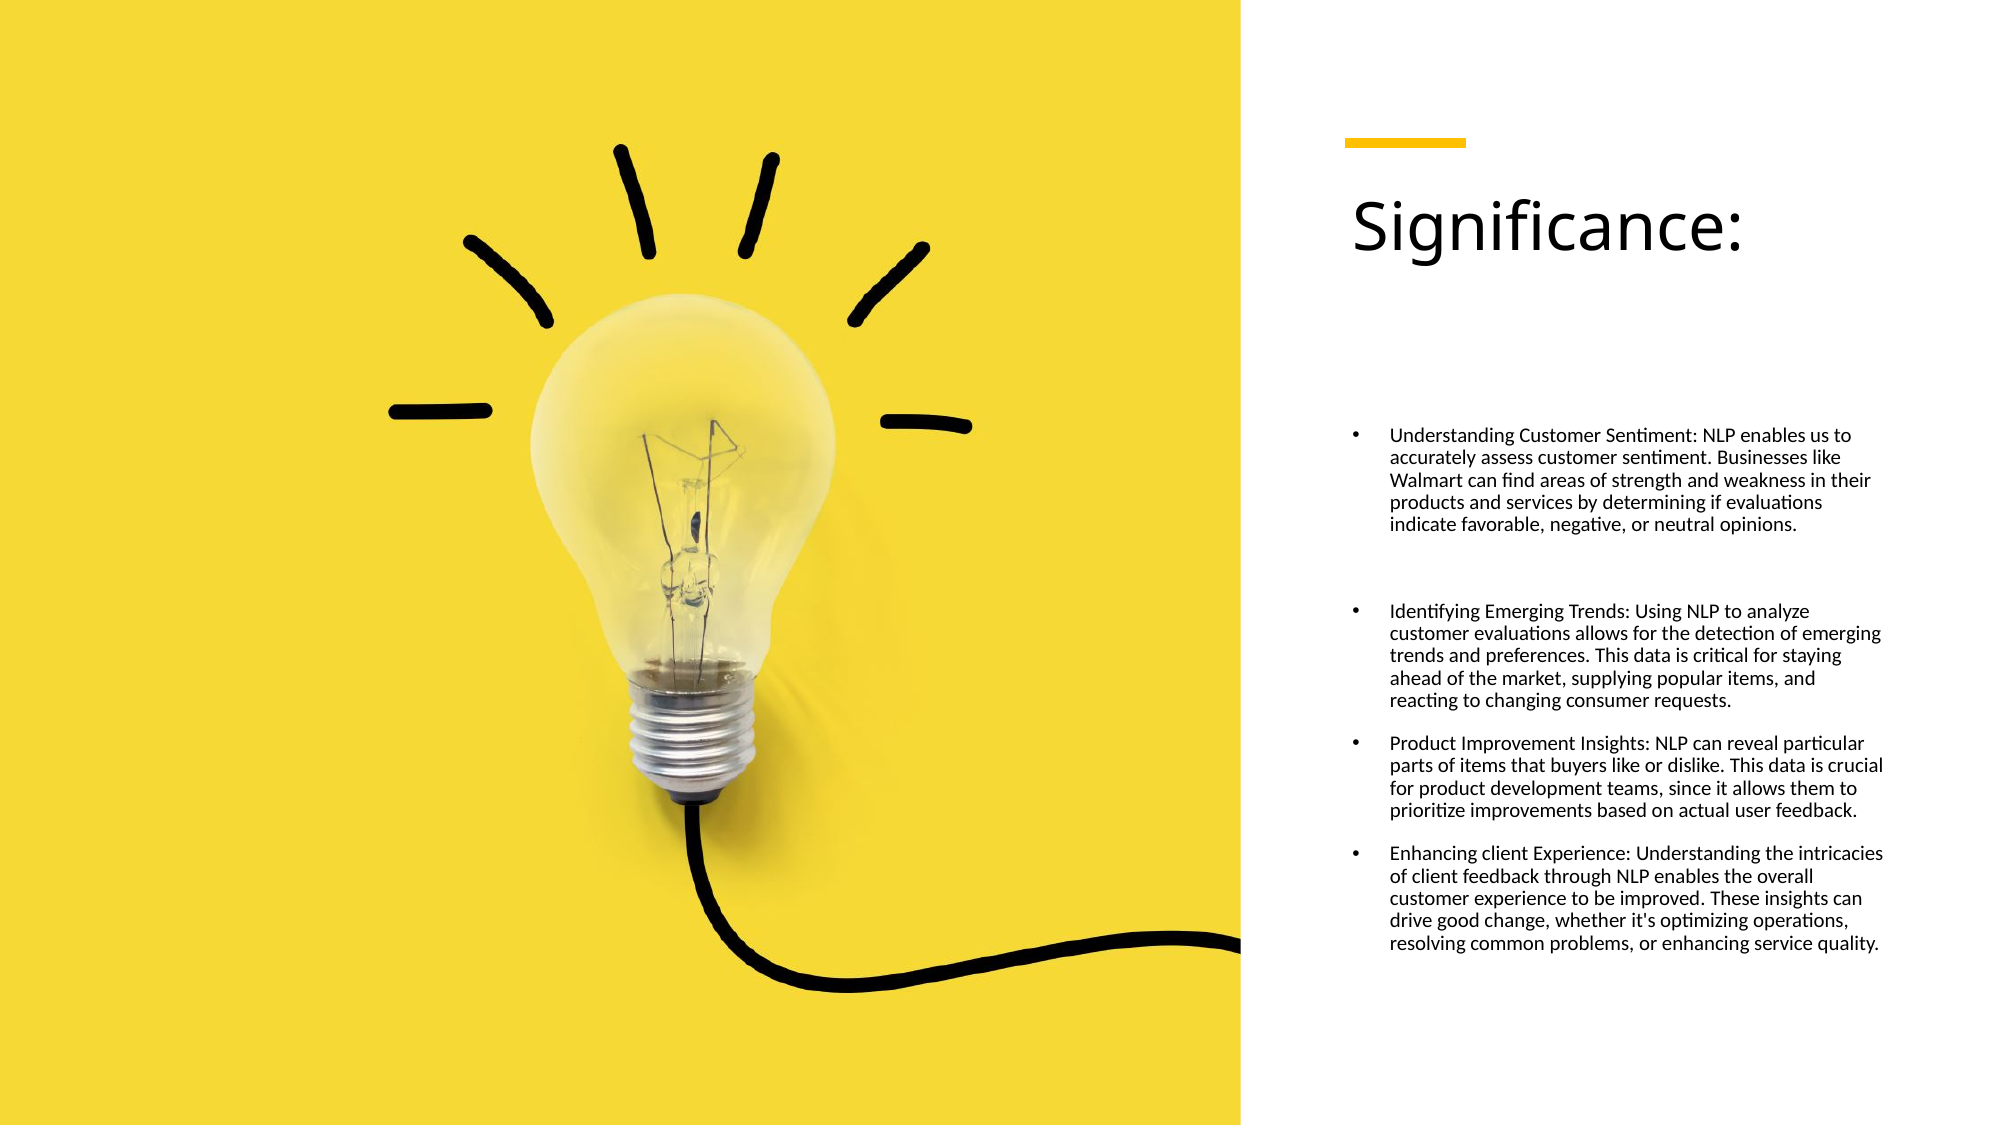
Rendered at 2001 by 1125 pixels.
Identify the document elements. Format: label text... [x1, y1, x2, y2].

title Significance: [1337, 185, 1901, 417]
list Understanding Customer Sentiment: NLP enables us to accurately assess customer sentiment. Businesses like Walmart can find areas of strength and weakness in their products and services by determining if evaluations indicate favorable, negative, or neutral opinions. Identifying Emerging Trends: Using NLP to analyze customer evaluations allows for the detection of emerging trends and preferences. This data is critical for staying ahead of the market, supplying popular items, and reacting to changing consumer requests. Product Improvement Insights: NLP can reveal particular parts of items that buyers like or dislike. This data is crucial for product development teams, since it allows them to prioritize improvements based on actual user feedback. Enhancing client Experience: Understanding the intricacies of client feedback through NLP enables the overall customer experience to be improved. These insights can drive good change, whether it's optimizing operations, resolving common problems, or enhancing service quality. [1337, 417, 1901, 1008]
picture [0, 0, 1241, 1125]
